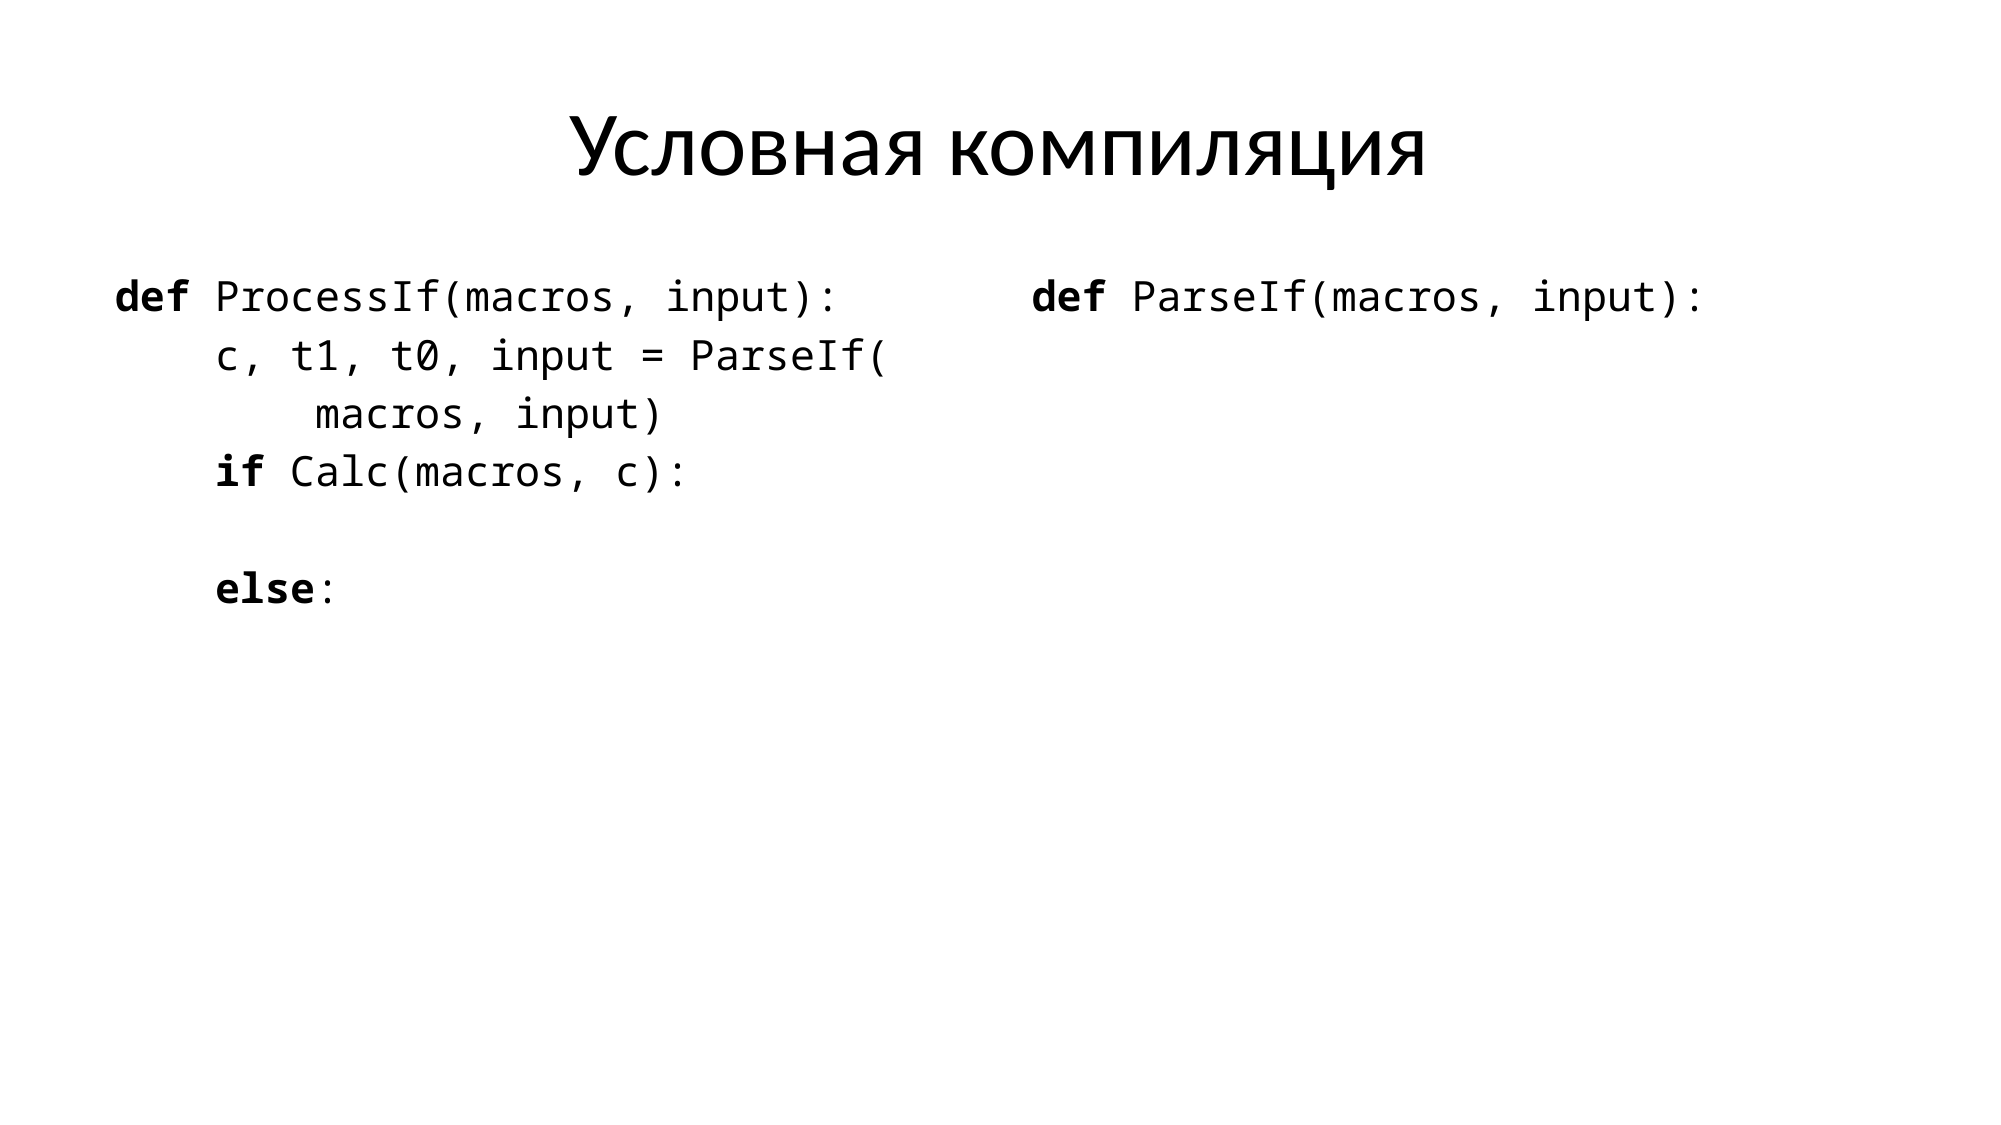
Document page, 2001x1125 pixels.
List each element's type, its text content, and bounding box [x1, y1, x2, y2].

list def ParseIf(macros, input): # condition – условие # text1 – часть «то» # text0 – часть «иначе» # nextInput – строки после endif ... return (condition, text1, text0, nextInput) [1016, 262, 1900, 1005]
title Условная компиляция [99, 45, 1900, 233]
list def ProcessIf(macros, input): c, t1, t0, input = ParseIf( macros, input) if Calc(macros, c): return macros, t1 + input else: return macros, t0 + input [99, 262, 984, 1005]
